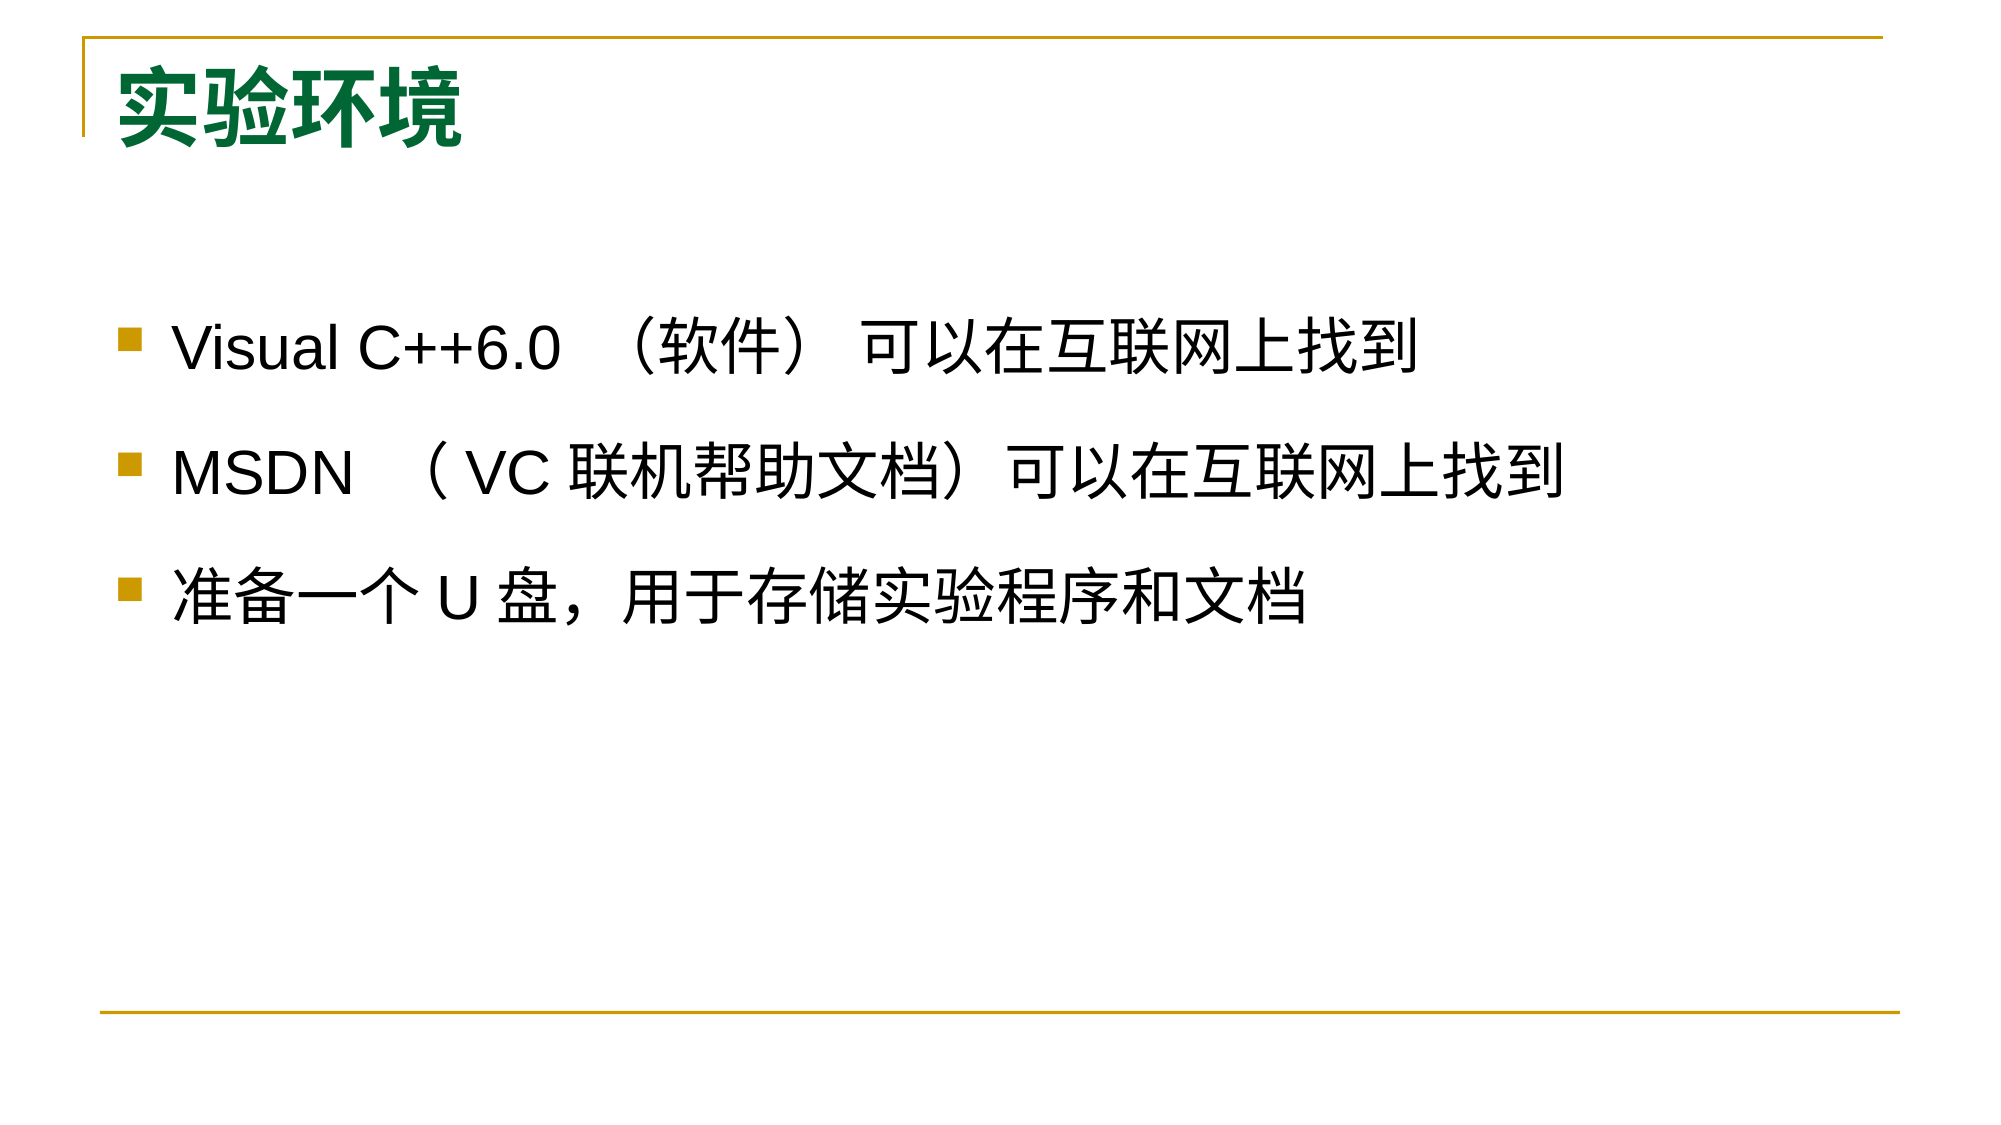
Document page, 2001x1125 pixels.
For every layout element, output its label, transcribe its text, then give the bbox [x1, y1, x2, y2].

title 实验环境 [99, 45, 1900, 233]
list Visual C++6.0 （软件） 可以在互联网上找到 MSDN （VC联机帮助文档）可以在互联网上找到 准备一个U盘，用于存储实验程序和文档 [99, 262, 1900, 1006]
